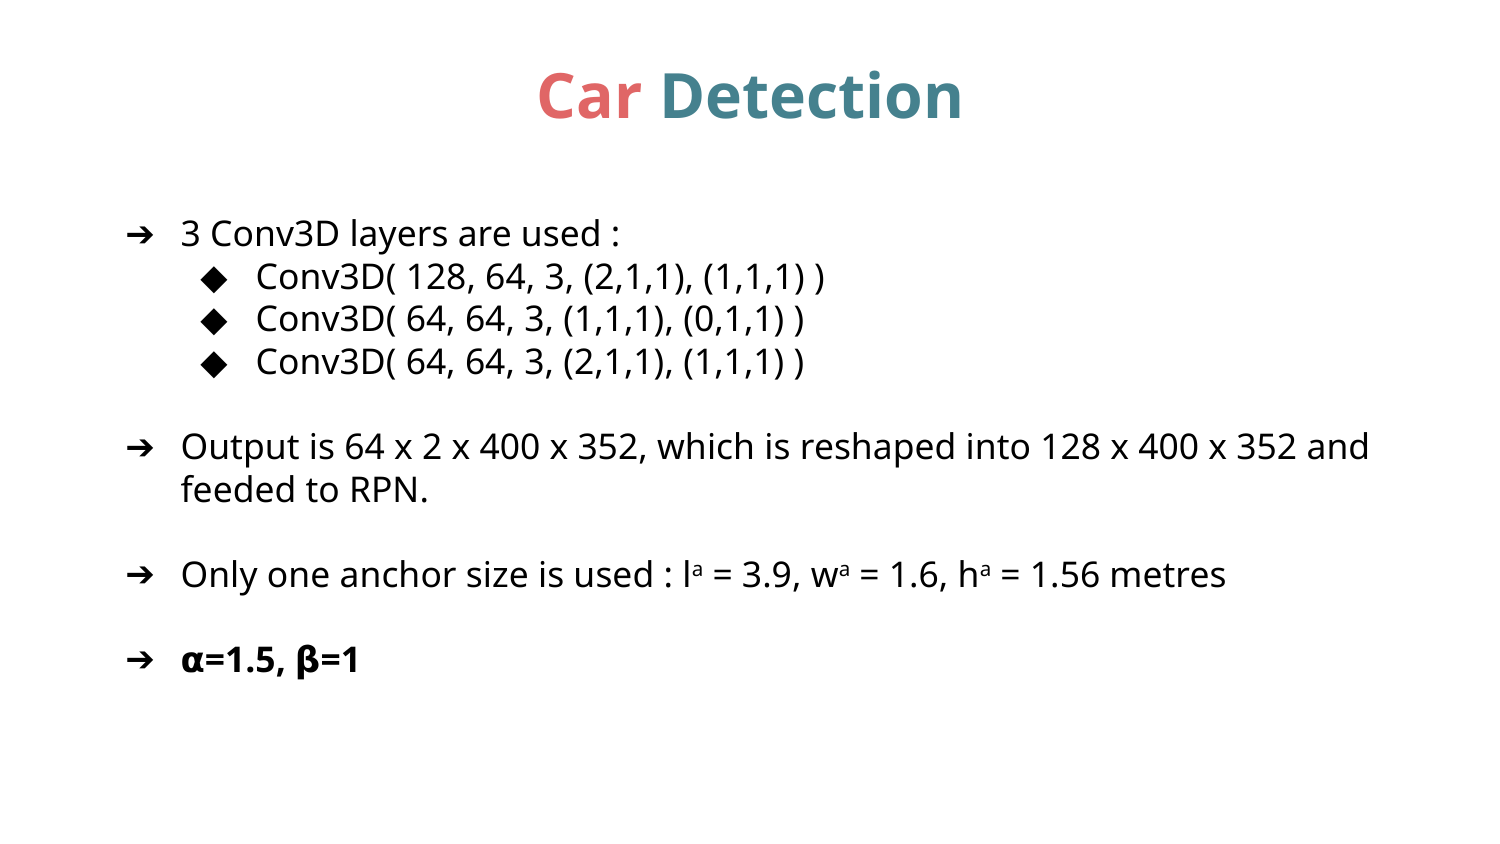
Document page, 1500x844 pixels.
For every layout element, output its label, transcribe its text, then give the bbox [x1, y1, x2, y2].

text_box Car Detection [33, 41, 1469, 208]
text_box 3 Conv3D layers are used : Conv3D( 128, 64, 3, (2,1,1), (1,1,1) ) Conv3D( 64, 64, 3, (1,1,1), (0,1,1) ) Conv3D( 64, 64, 3, (2,1,1), (1,1,1) ) Output is 64 x 2 x 400 x 352, which is reshaped into 128 x 400 x 352 and feeded to RPN. Only one anchor size is used : la = 3.9, wa = 1.6, ha = 1.56 metres 𝝰=1.5, 𝝱=1 [90, 196, 1437, 833]
